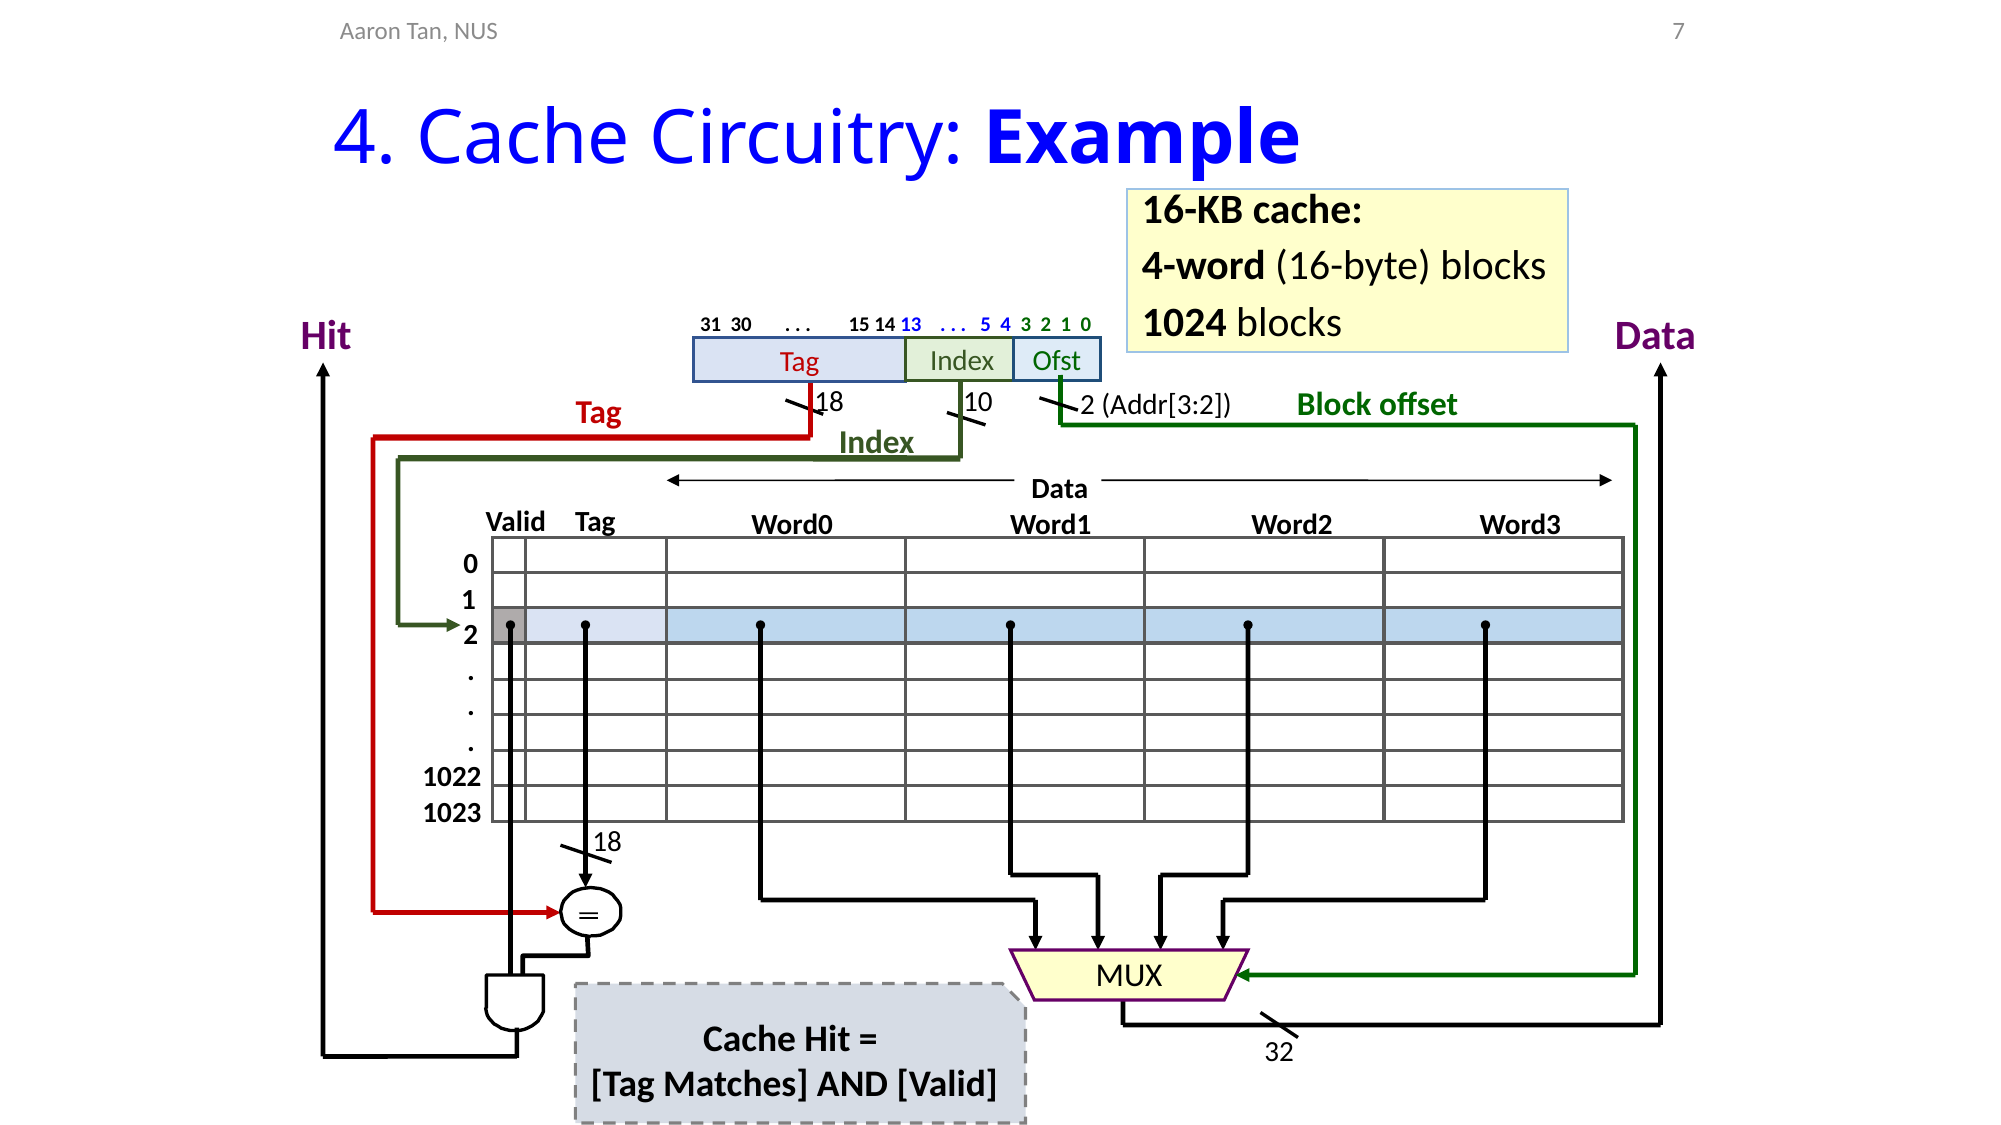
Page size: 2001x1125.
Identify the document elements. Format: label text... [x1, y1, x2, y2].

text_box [760, 624, 1039, 950]
text_box Cache Hit = [Tag Matches] AND [Valid] [574, 982, 1027, 1125]
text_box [406, 462, 1039, 837]
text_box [1010, 945, 1248, 1002]
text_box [861, 382, 1009, 462]
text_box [492, 607, 1039, 643]
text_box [560, 624, 638, 888]
slide_number Aaron Tan, NUS [324, 3, 800, 57]
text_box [517, 374, 861, 462]
text_box [522, 937, 589, 975]
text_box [285, 299, 517, 1058]
title 4. Cache Circuitry: Example [318, 86, 1700, 192]
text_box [1039, 374, 1636, 975]
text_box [517, 837, 760, 937]
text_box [1122, 299, 1712, 1075]
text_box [685, 302, 1119, 382]
text_box 16-KB cache: 4-word (16-byte) blocks 1024 blocks [1127, 189, 1569, 299]
text_box [517, 974, 544, 1031]
slide_number 7 [1558, 3, 1700, 57]
